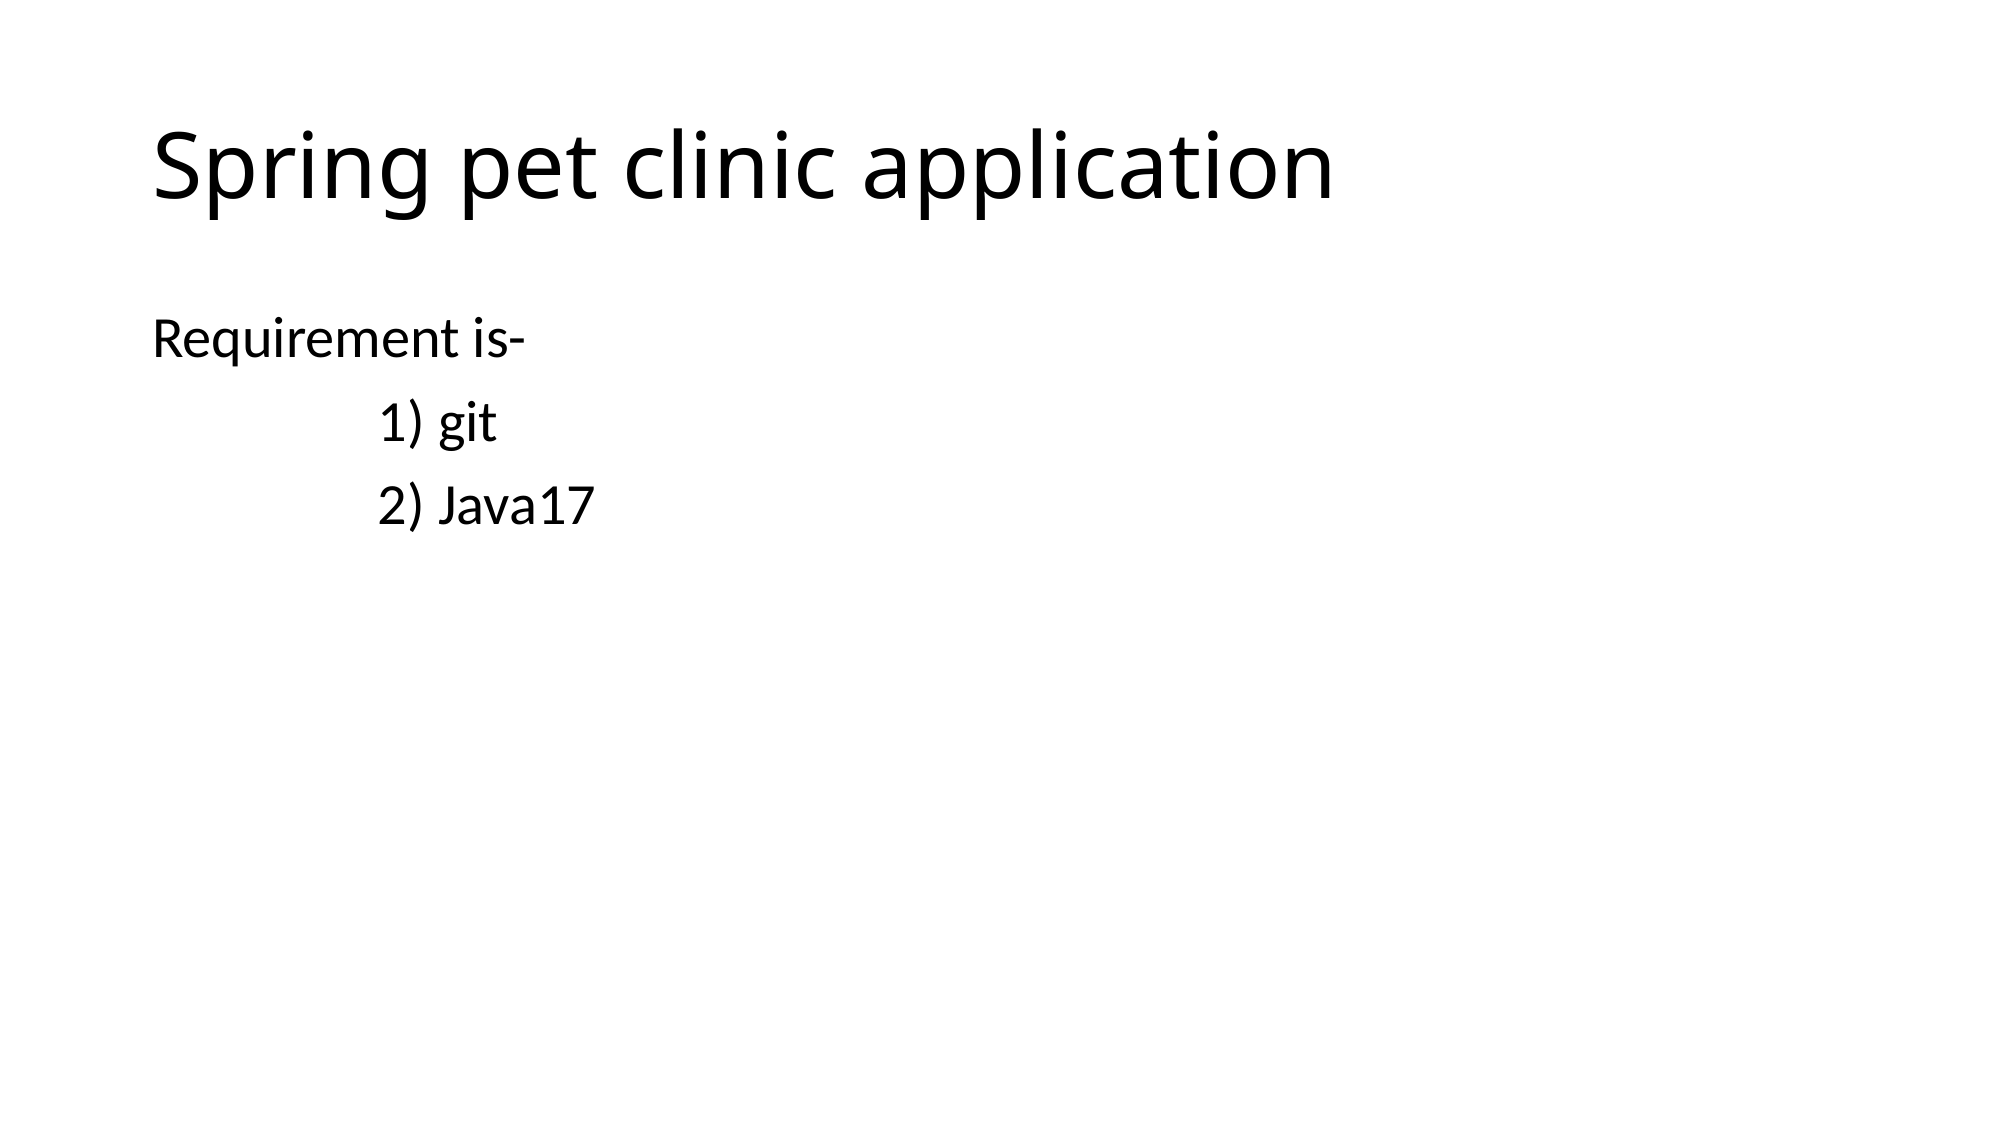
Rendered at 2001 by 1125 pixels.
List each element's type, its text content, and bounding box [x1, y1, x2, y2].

list Requirement is- 1) git 2) Java17 [137, 299, 1863, 1014]
title Spring pet clinic application [137, 59, 1863, 278]
